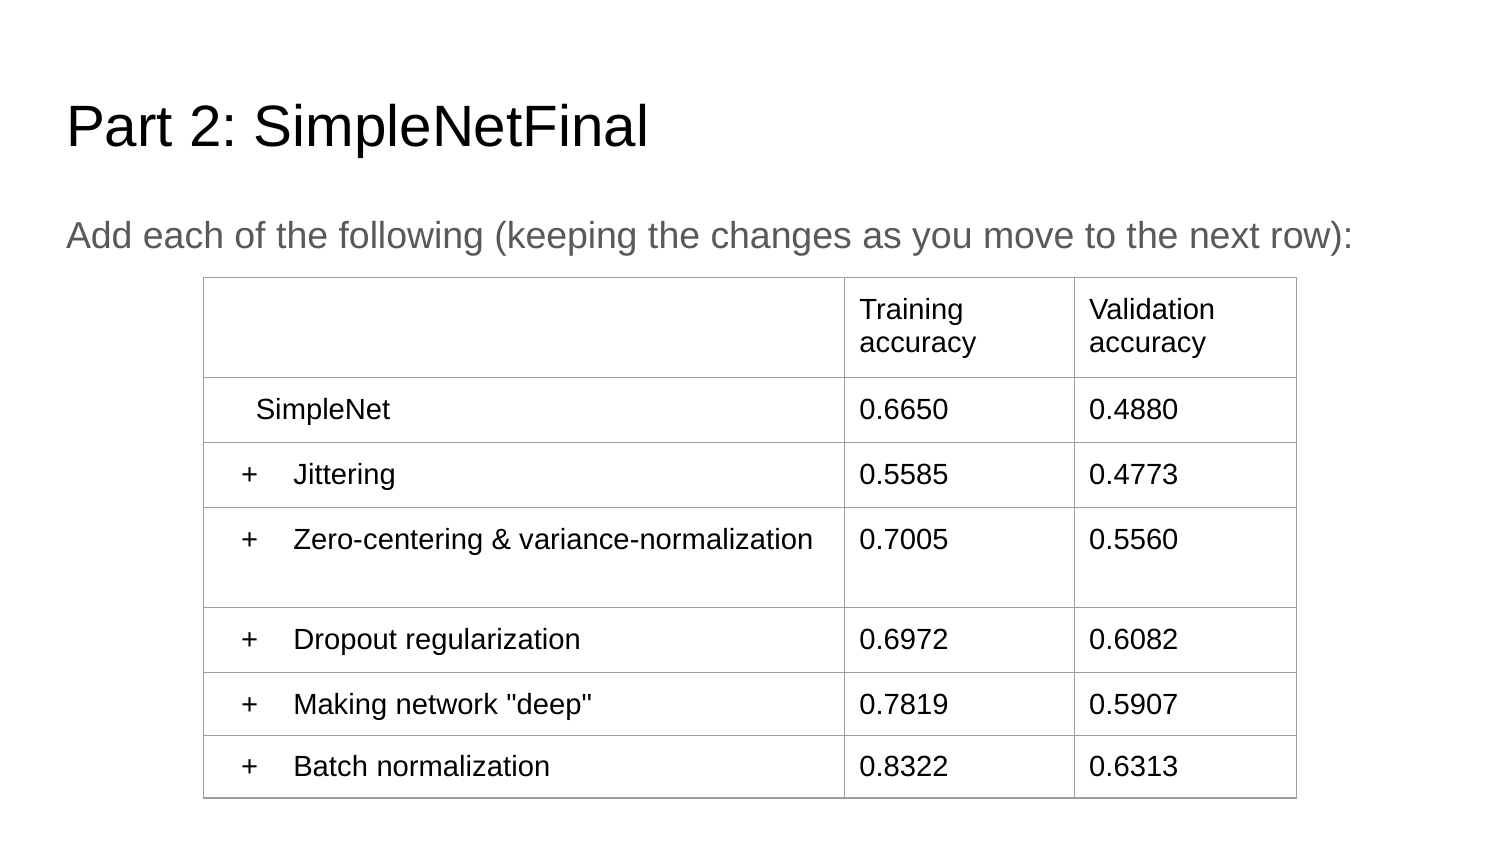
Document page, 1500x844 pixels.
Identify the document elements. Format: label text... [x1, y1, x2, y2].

list Add each of the following (keeping the changes as you move to the next row): [51, 189, 1449, 750]
table_cell 0.4773 [1075, 443, 1296, 507]
table_cell 0.5560 [1075, 508, 1296, 607]
table_cell 0.7819 [845, 673, 1074, 735]
table_cell Jittering [204, 443, 844, 507]
table_cell Dropout regularization [204, 608, 844, 672]
title Part 2: SimpleNetFinal [51, 72, 1449, 167]
table_cell Making network "deep" [204, 673, 844, 735]
table_header Training accuracy [845, 278, 1074, 377]
table_cell 0.8322 [845, 736, 1074, 797]
table_header Validation accuracy [1075, 278, 1296, 377]
table_header [204, 278, 844, 377]
table_cell SimpleNet [204, 378, 844, 442]
table_cell 0.6972 [845, 608, 1074, 672]
table_cell Zero-centering & variance-normalization [204, 508, 844, 607]
table_cell 0.6082 [1075, 608, 1296, 672]
table_cell 0.5907 [1075, 673, 1296, 735]
table_cell 0.4880 [1075, 378, 1296, 442]
table_cell 0.6313 [1075, 736, 1296, 797]
table_cell Batch normalization [204, 736, 844, 797]
table_cell 0.7005 [845, 508, 1074, 607]
table_cell 0.6650 [845, 378, 1074, 442]
table_cell 0.5585 [845, 443, 1074, 507]
